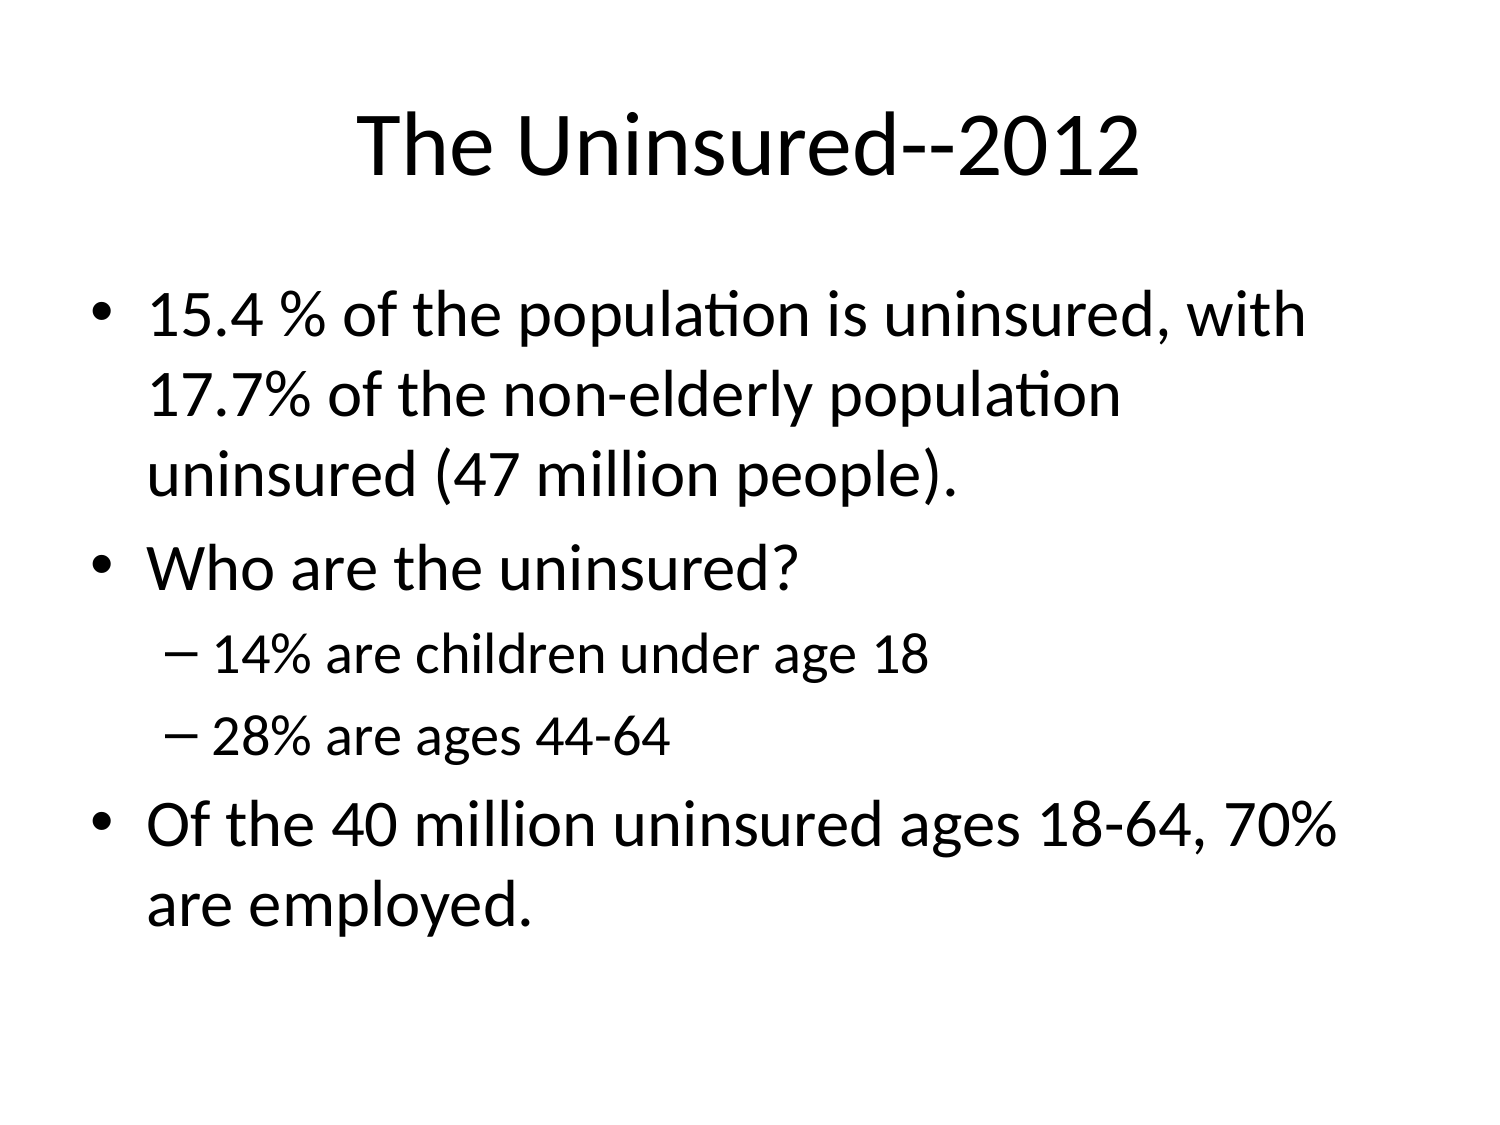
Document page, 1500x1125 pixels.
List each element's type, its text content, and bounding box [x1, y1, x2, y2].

title The Uninsured--2012 [75, 45, 1425, 233]
list 15.4 % of the population is uninsured, with 17.7% of the non-elderly population uninsured (47 million people). Who are the uninsured? 14% are children under age 18 28% are ages 44-64 Of the 40 million uninsured ages 18-64, 70% are employed. [75, 262, 1425, 1005]
